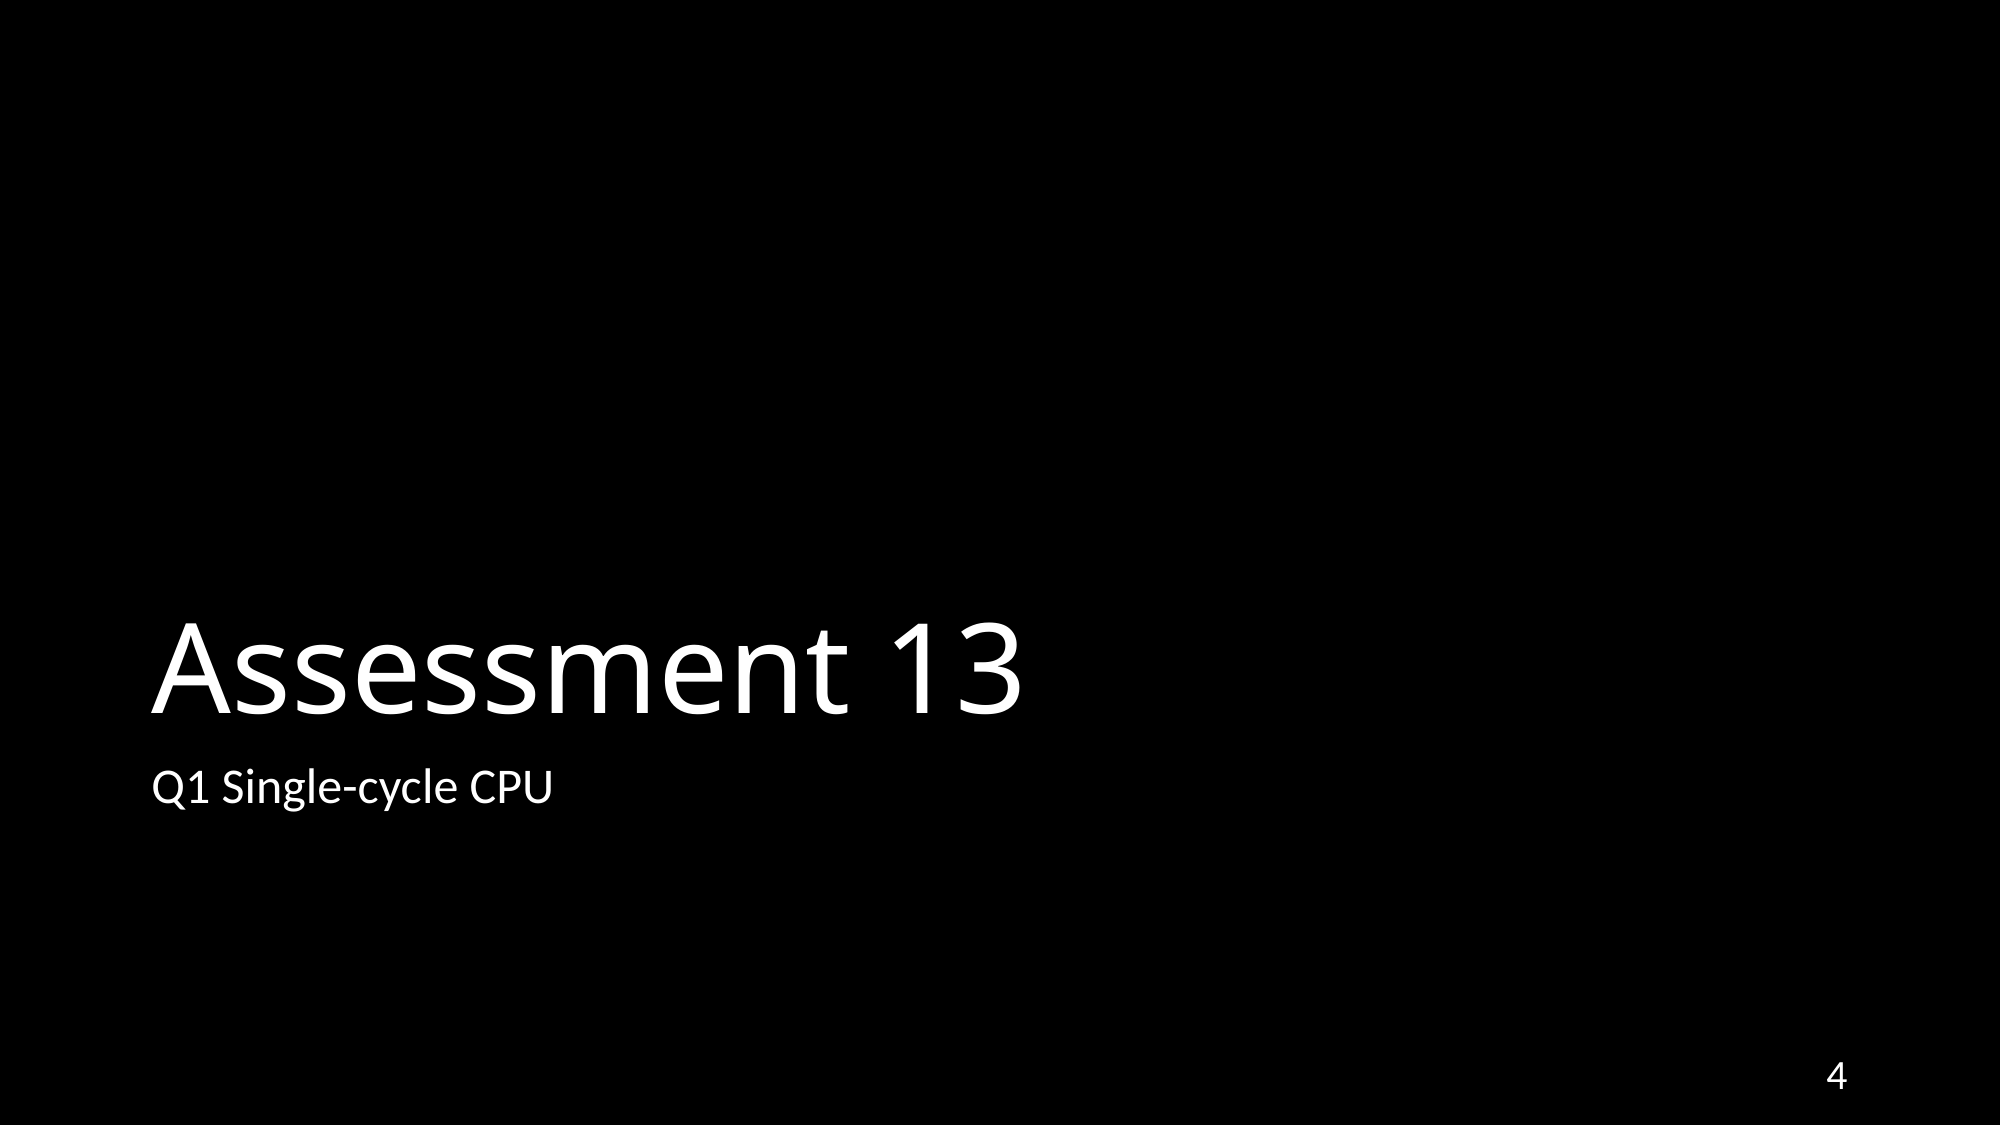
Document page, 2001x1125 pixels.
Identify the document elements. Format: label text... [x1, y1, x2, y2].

title Assessment 13 [136, 280, 1862, 749]
slide_number 4 [1412, 1042, 1863, 1103]
list Q1 Single-cycle CPU [136, 752, 1862, 999]
